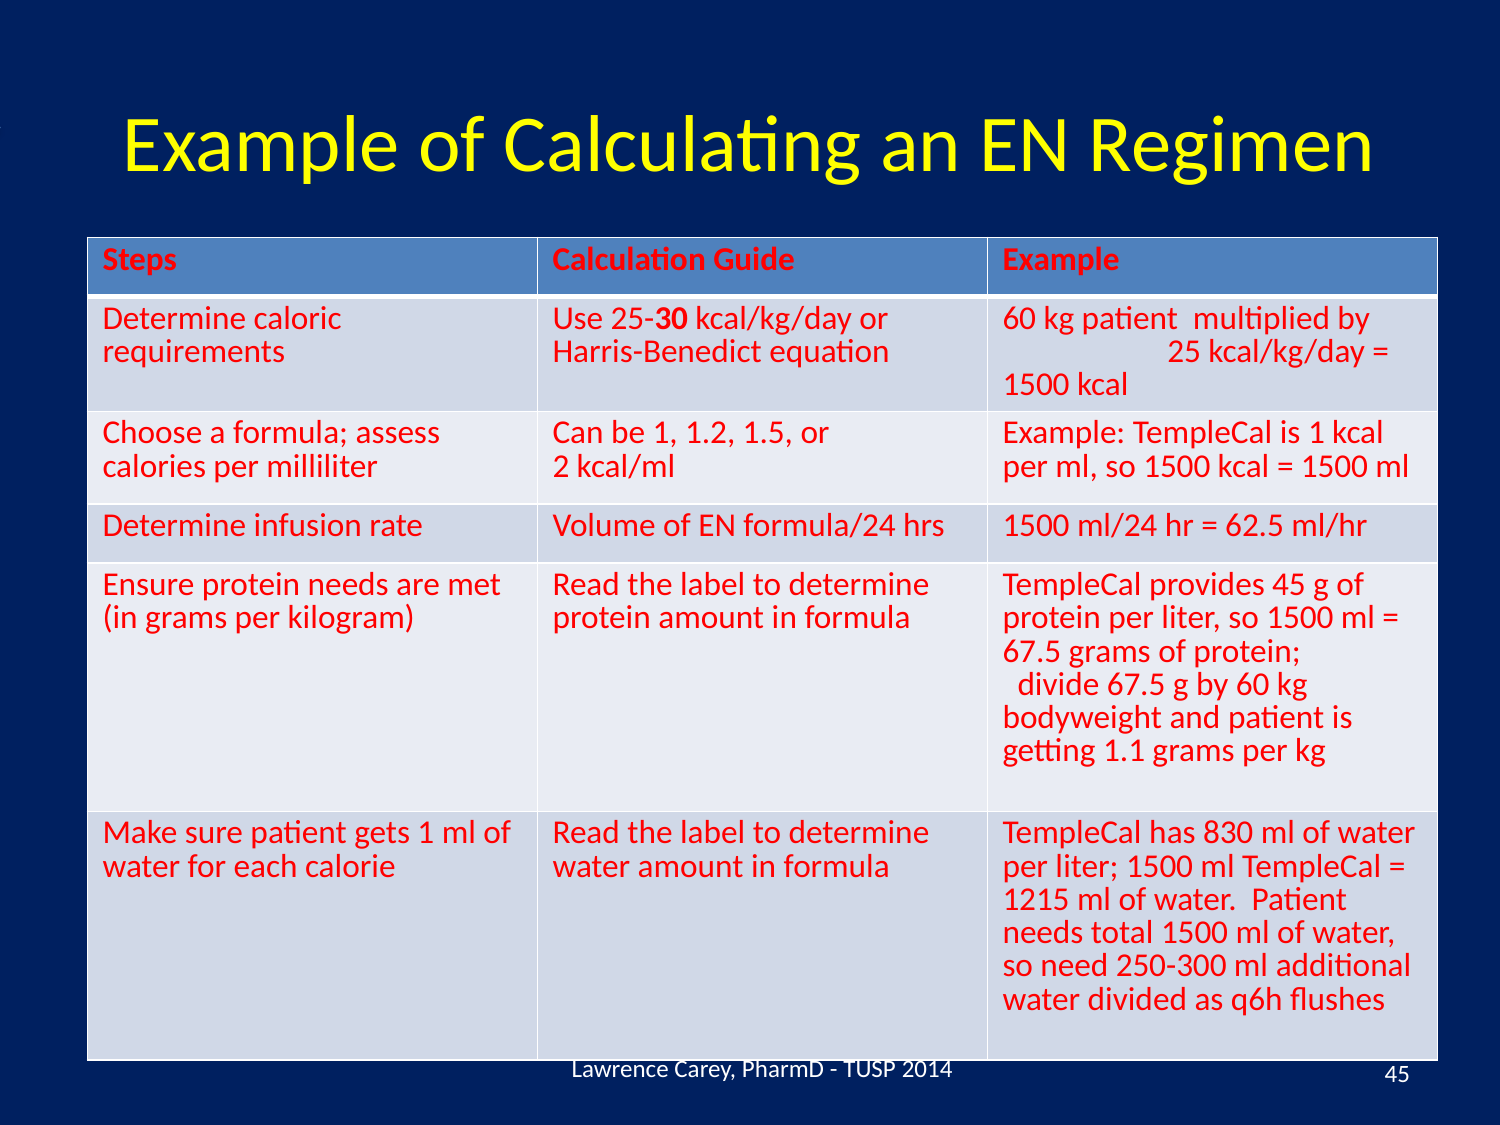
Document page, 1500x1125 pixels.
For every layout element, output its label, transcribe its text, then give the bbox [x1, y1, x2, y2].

table_cell 60 kg patient multiplied by 25 kcal/kg/day = 1500 kcal [988, 299, 1437, 411]
table_cell Make sure patient gets 1 ml of water for each calorie [88, 812, 537, 1059]
table_header Steps [88, 238, 537, 294]
table_cell Read the label to determine protein amount in formula [538, 564, 987, 811]
table_cell TempleCal has 830 ml of water per liter; 1500 ml TempleCal = 1215 ml of water. Patient needs total 1500 ml of water, so need 250-300 ml additional water divided as q6h flushes [988, 812, 1437, 1059]
table_cell Can be 1, 1.2, 1.5, or 2 kcal/ml [538, 412, 987, 503]
table_cell Ensure protein needs are met (in grams per kilogram) [88, 564, 537, 811]
slide_number 45 [1074, 1042, 1425, 1103]
table_cell Determine infusion rate [88, 505, 537, 562]
table_header Example [988, 238, 1437, 294]
footer Lawrence Carey, PharmD - TUSP 2014 [525, 1037, 1000, 1098]
table_cell Choose a formula; assess calories per milliliter [88, 412, 537, 503]
table_cell Volume of EN formula/24 hrs [538, 505, 987, 562]
table_cell Determine caloric requirements [88, 299, 537, 411]
table_header Calculation Guide [538, 238, 987, 294]
table_cell Use 25-30 kcal/kg/day or Harris-Benedict equation [538, 299, 987, 411]
table_cell 1500 ml/24 hr = 62.5 ml/hr [988, 505, 1437, 562]
title Example of Calculating an EN Regimen [75, 45, 1425, 233]
table_cell Read the label to determine water amount in formula [538, 812, 987, 1037]
table_cell TempleCal provides 45 g of protein per liter, so 1500 ml = 67.5 grams of protein; divide 67.5 g by 60 kg bodyweight and patient is getting 1.1 grams per kg [988, 564, 1437, 811]
table_cell Example: TempleCal is 1 kcal per ml, so 1500 kcal = 1500 ml [988, 412, 1437, 503]
